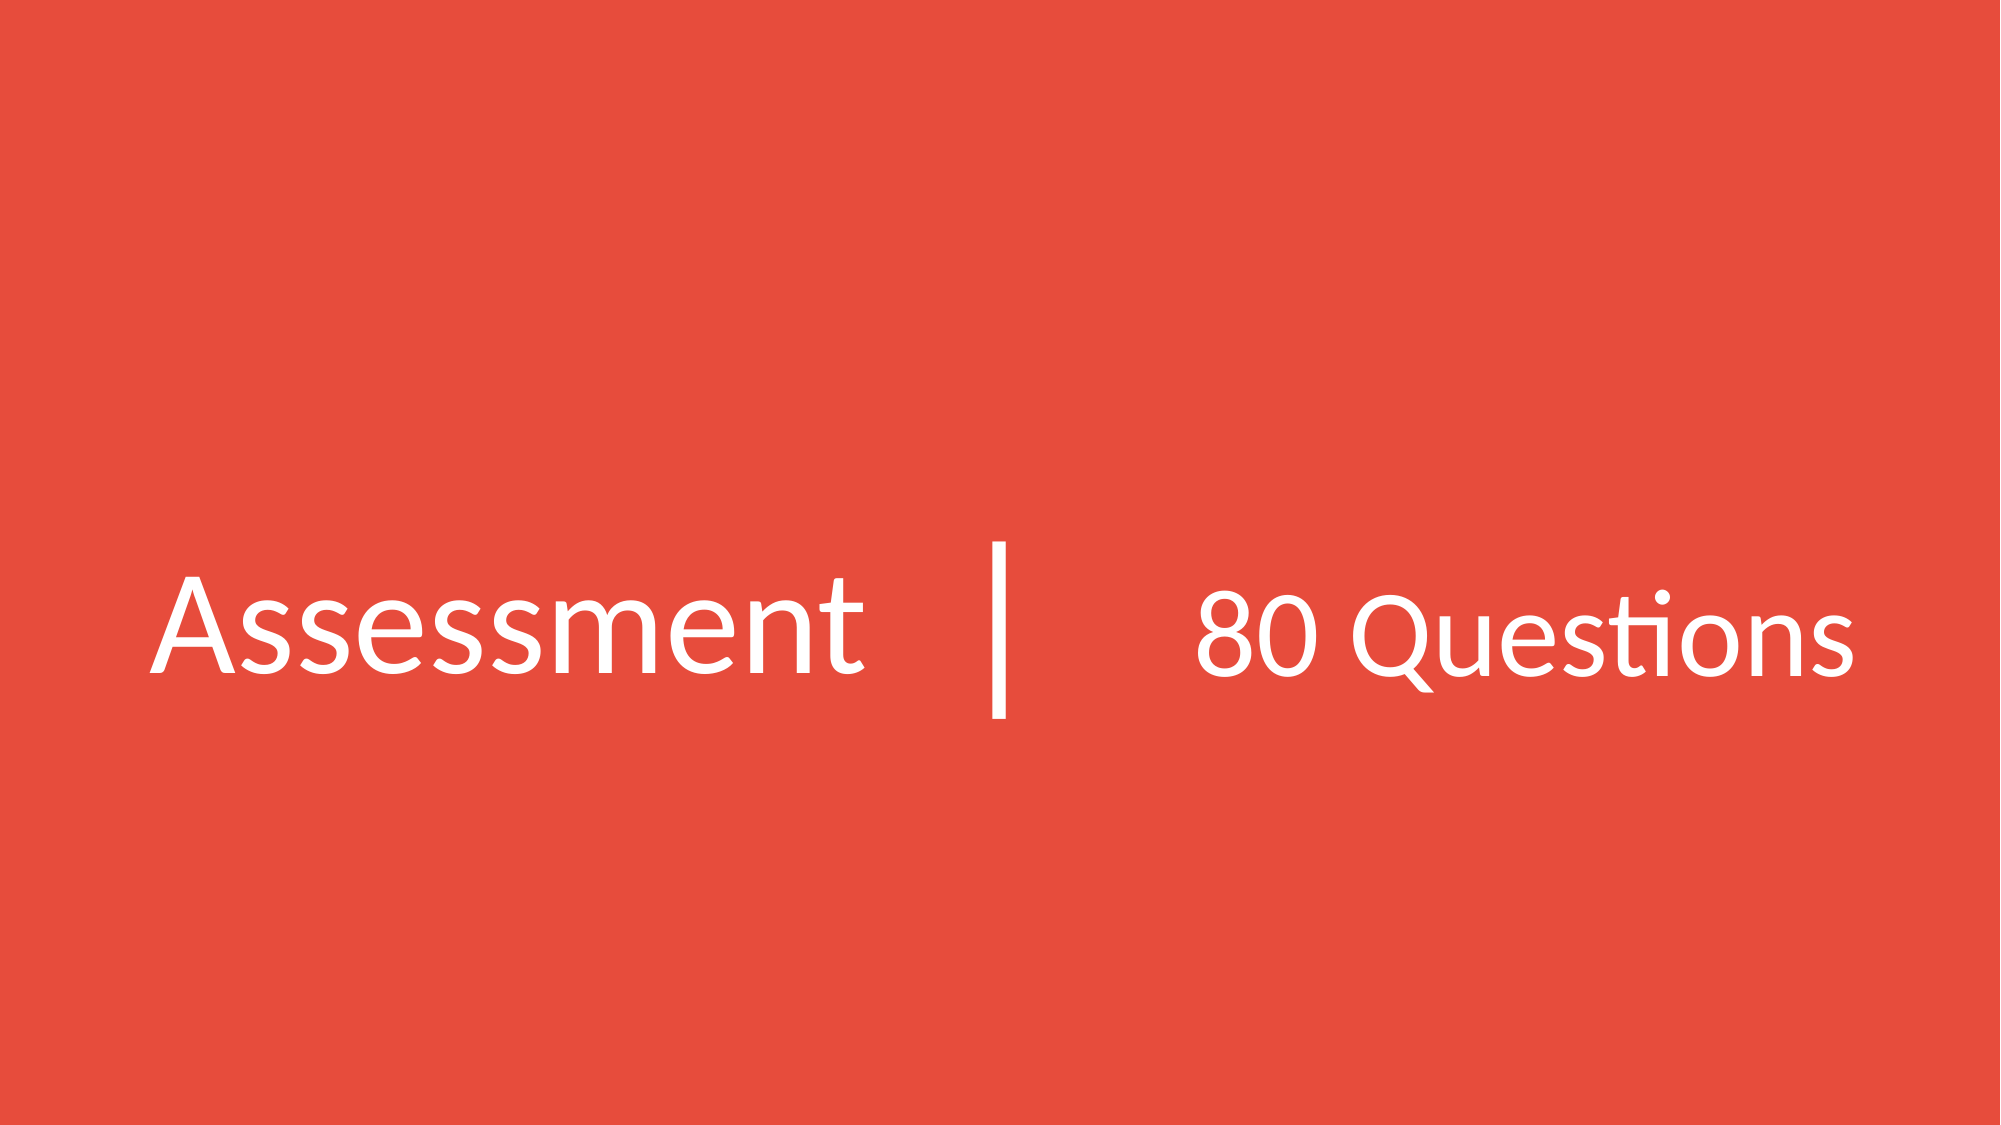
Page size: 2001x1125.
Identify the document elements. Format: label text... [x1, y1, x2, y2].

text_box | [939, 478, 1061, 734]
text_box 80 Questions [1178, 544, 1874, 709]
text_box Assessment [134, 515, 884, 711]
